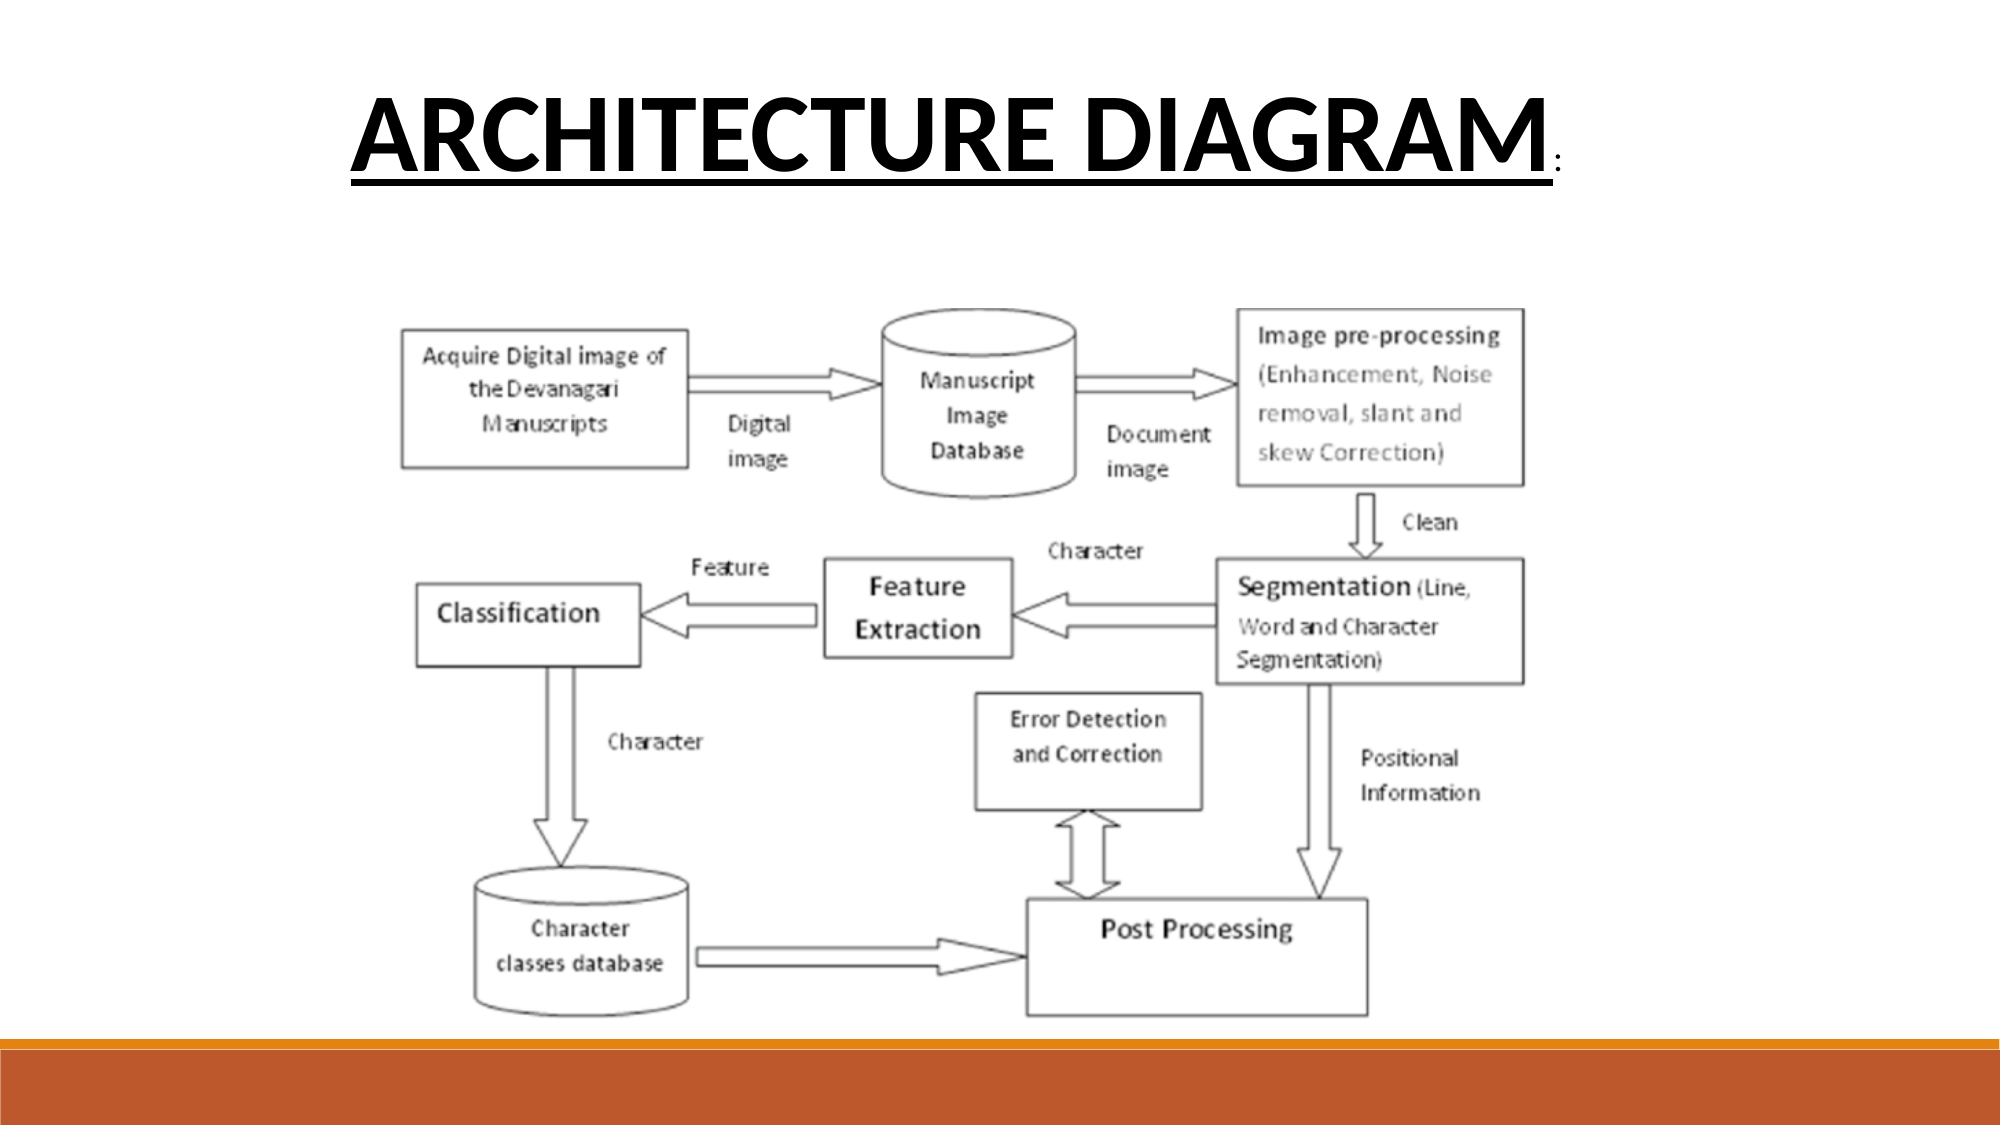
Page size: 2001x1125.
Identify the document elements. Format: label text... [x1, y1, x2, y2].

picture [389, 308, 1559, 1020]
text_box ARCHITECTURE DIAGRAM: [335, 51, 1602, 202]
